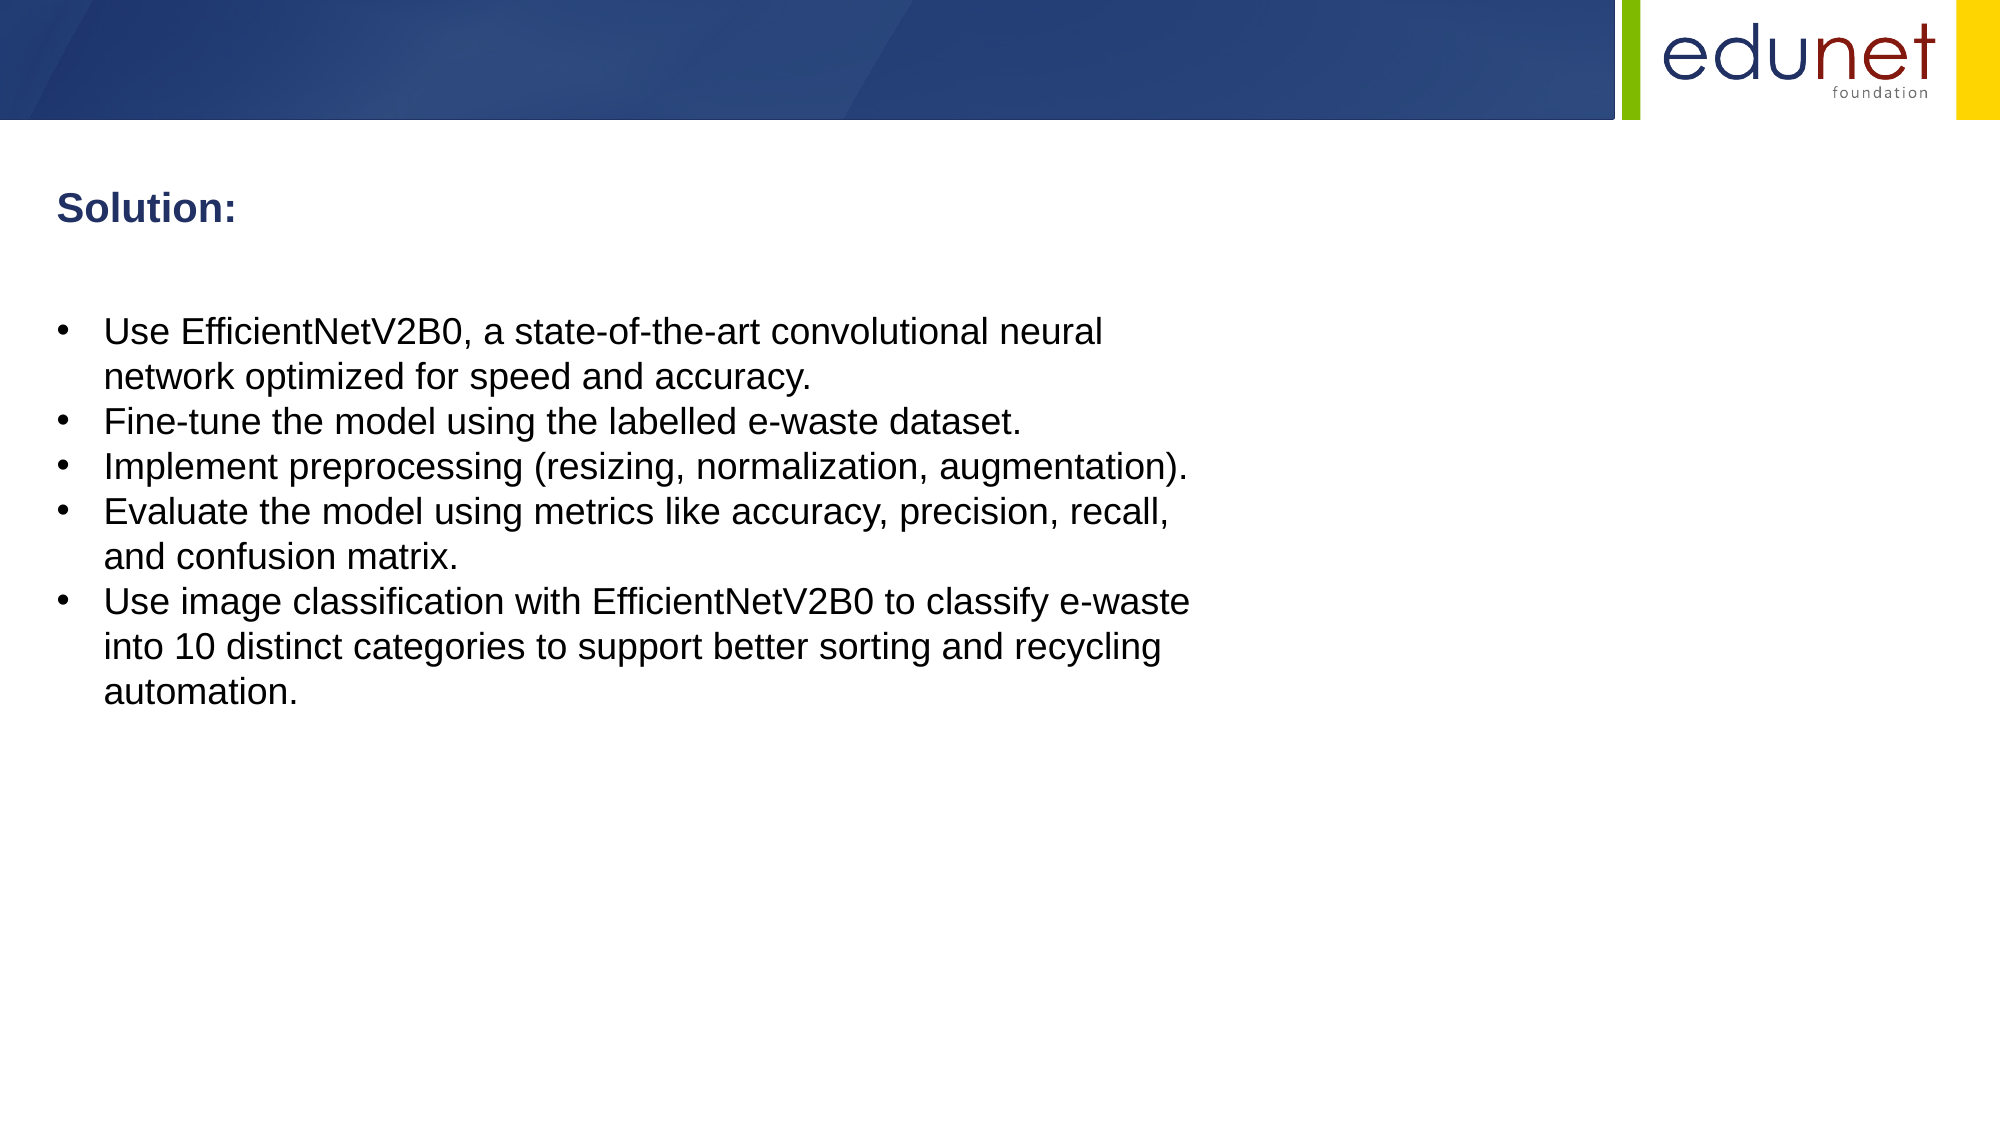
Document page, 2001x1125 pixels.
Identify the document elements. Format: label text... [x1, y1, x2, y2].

text_box Use EfficientNetV2B0, a state-of-the-art convolutional neural network optimized for speed and accuracy. Fine-tune the model using the labelled e-waste dataset. Implement preprocessing (resizing, normalization, augmentation). Evaluate the model using metrics like accuracy, precision, recall, and confusion matrix. Use image classification with EfficientNetV2B0 to classify e-waste into 10 distinct categories to support better sorting and recycling automation. [41, 299, 1222, 720]
picture [1652, 12, 1948, 108]
text_box Solution: [41, 172, 1043, 238]
